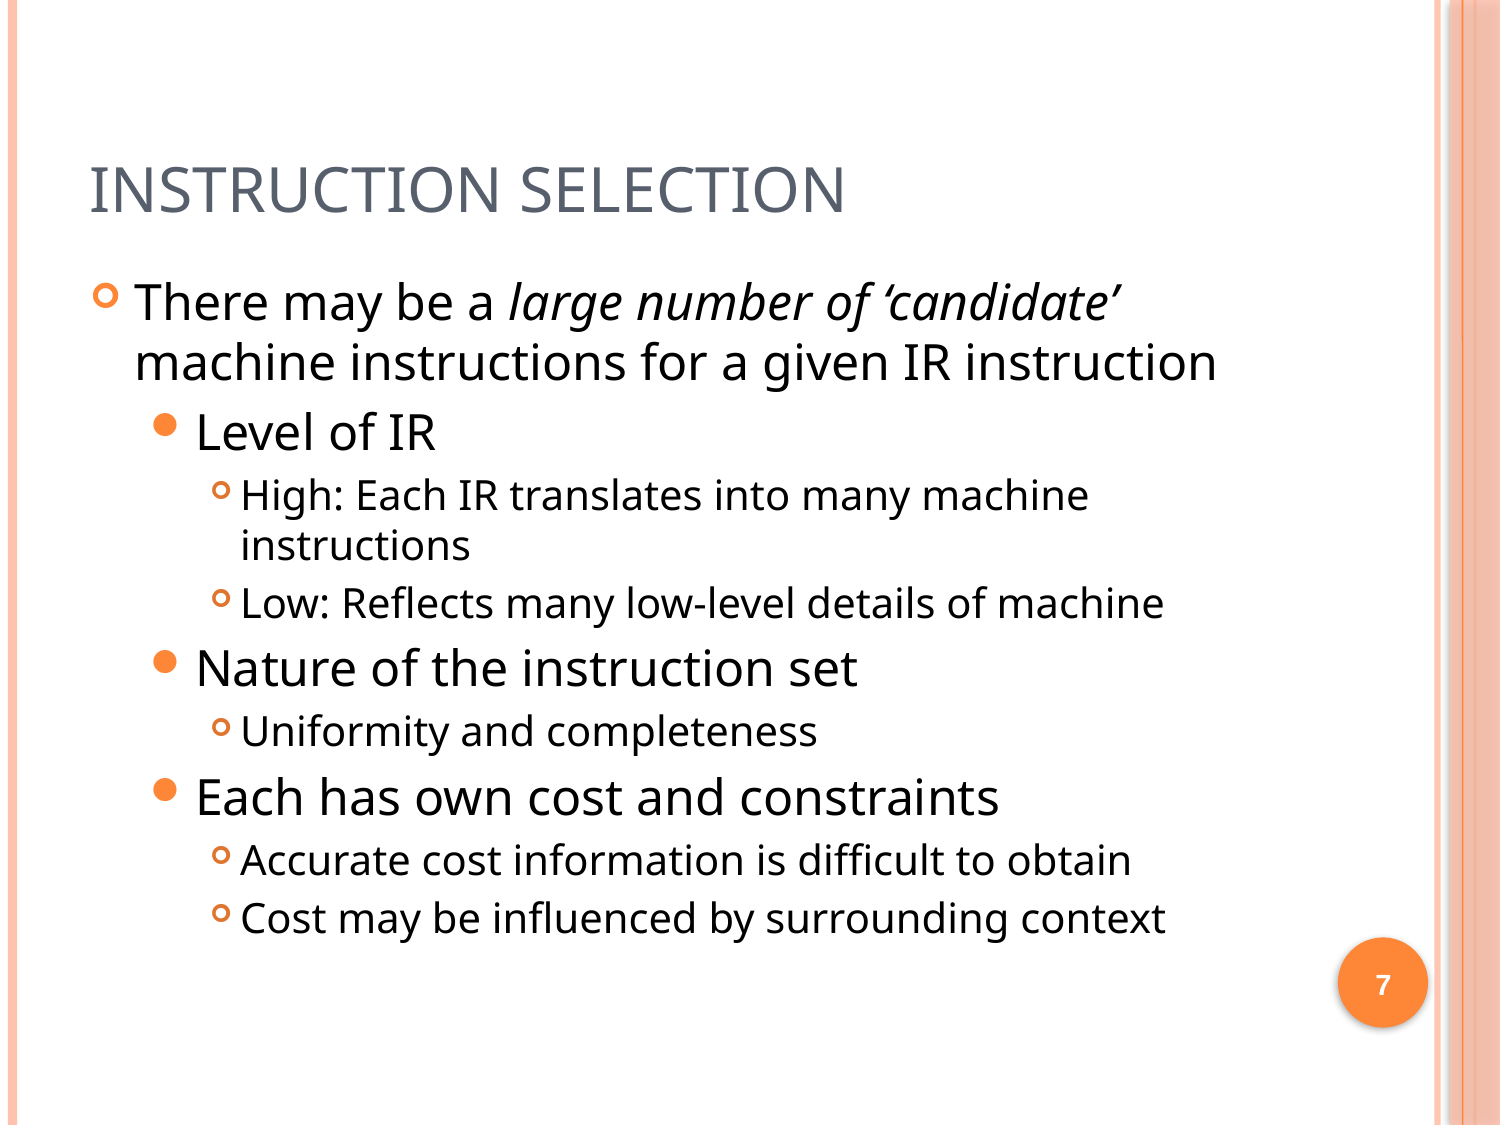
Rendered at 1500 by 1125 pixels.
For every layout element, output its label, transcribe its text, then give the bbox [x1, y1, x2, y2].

list There may be a large number of ‘candidate’ machine instructions for a given IR instruction Level of IR High: Each IR translates into many machine instructions Low: Reflects many low-level details of machine Nature of the instruction set Uniformity and completeness Each has own cost and constraints Accurate cost information is difficult to obtain Cost may be influenced by surrounding context [74, 262, 1301, 1063]
title Instruction Selection [75, 45, 1300, 233]
slide_number 7 [1333, 940, 1434, 1026]
